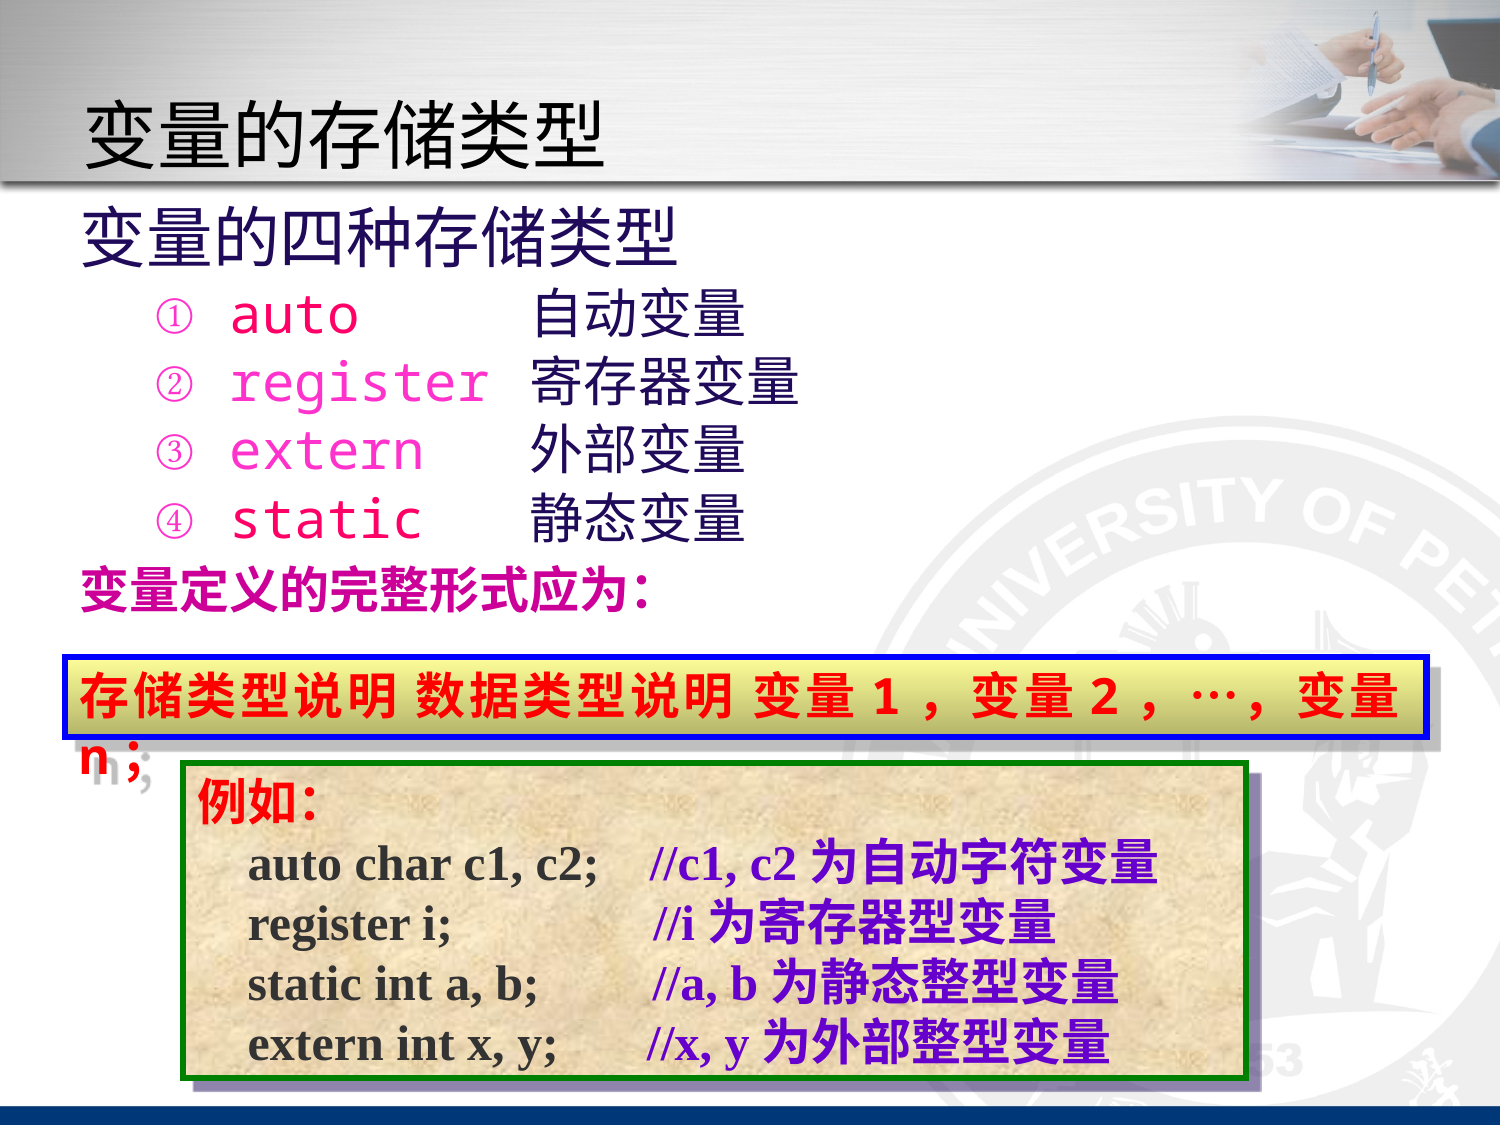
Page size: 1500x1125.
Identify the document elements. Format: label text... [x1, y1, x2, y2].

list 变量的四种存储类型 auto 自动变量 register 寄存器变量 extern 外部变量 static 静态变量 [64, 184, 1459, 575]
picture [0, 0, 1500, 1125]
text_box 变量定义的完整形式应为： [64, 550, 703, 626]
text_box 存储类型说明 数据类型说明 变量1，变量2，…，变量n； [64, 656, 1427, 738]
title 变量的存储类型 [67, 80, 1418, 184]
text_box 例如： auto char c1, c2; //c1, c2为自动字符变量 register i; //i为寄存器型变量 static int a, b; //a, b为静态整型变量 extern int x, y; //x, y为外部整型变量 [183, 763, 1246, 1078]
